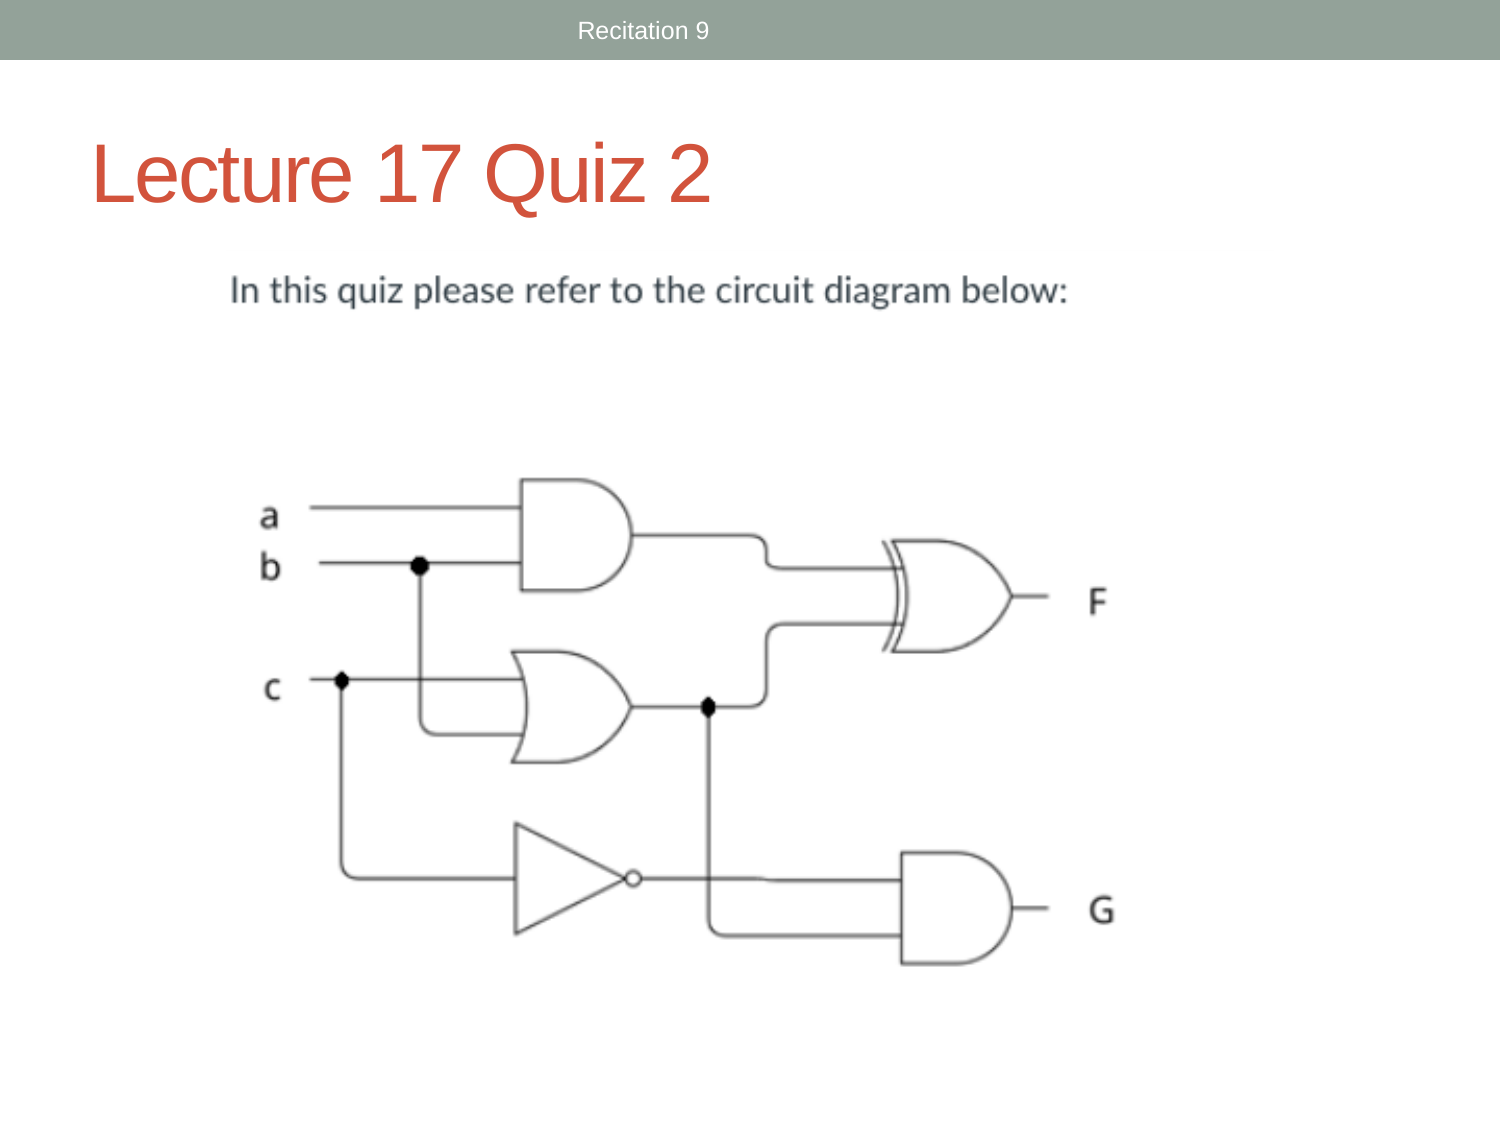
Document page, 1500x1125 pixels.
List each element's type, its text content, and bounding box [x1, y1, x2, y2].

title Lecture 17 Quiz 2 [75, 87, 1425, 250]
picture [225, 249, 1275, 969]
footer Recitation 9 [562, 3, 1238, 57]
